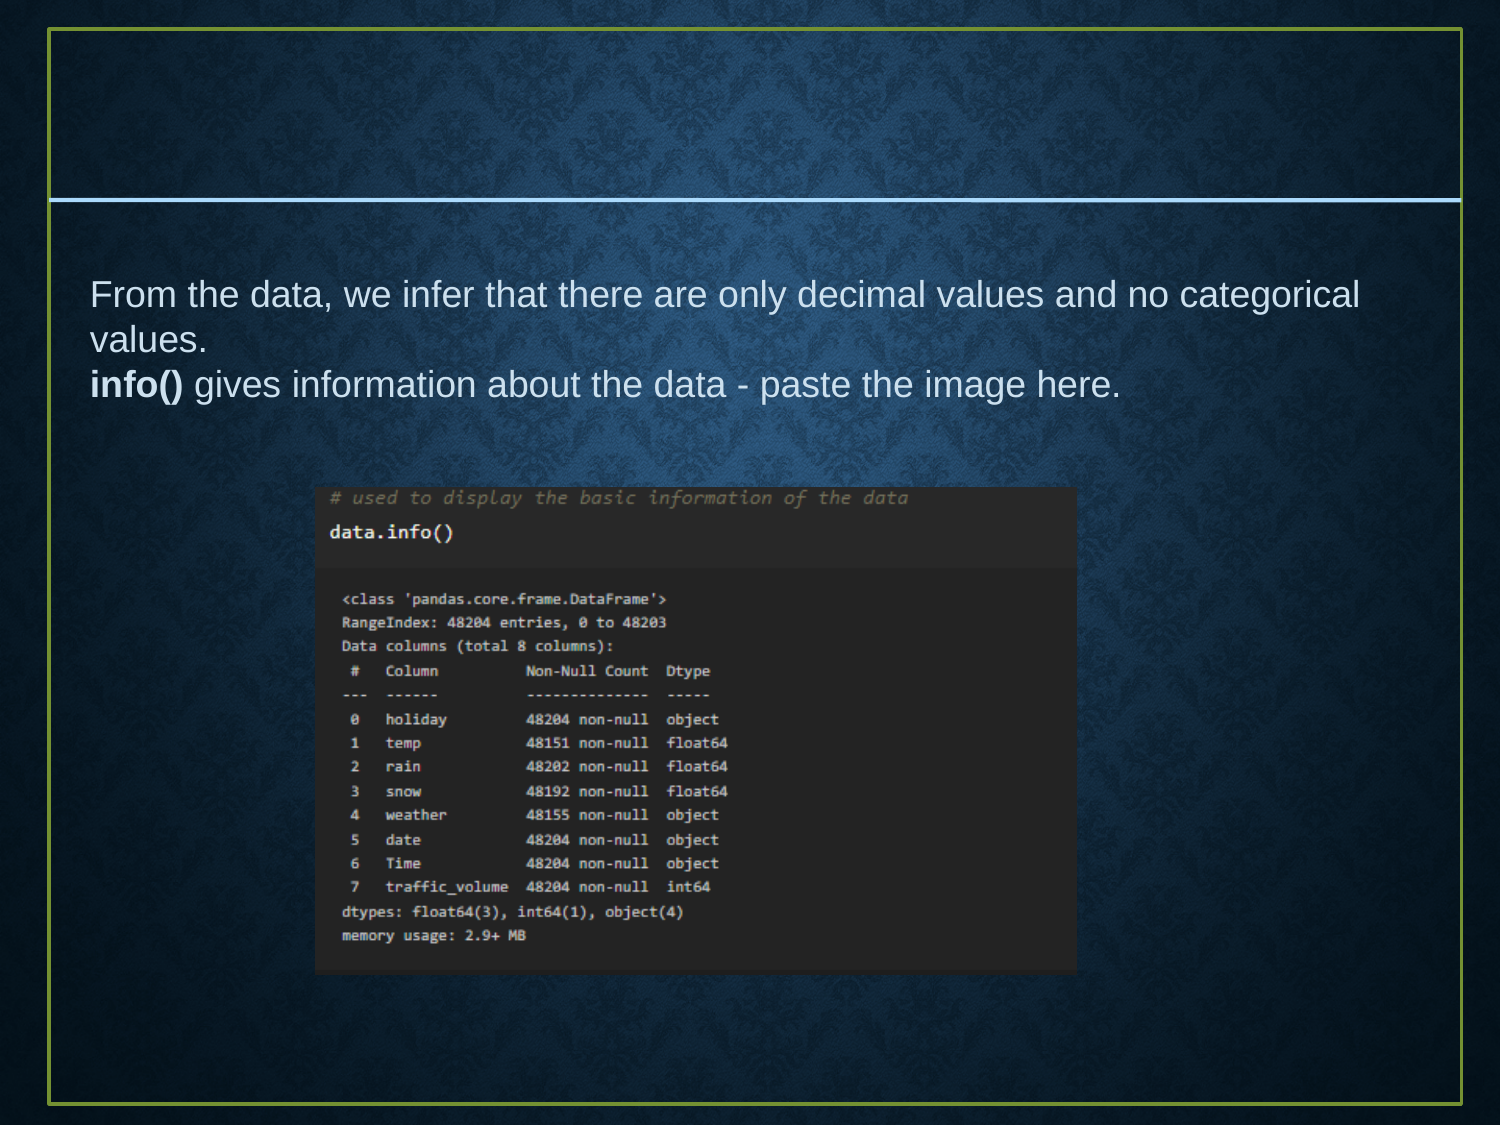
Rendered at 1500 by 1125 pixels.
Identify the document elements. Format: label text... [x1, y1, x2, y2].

text_box From the data, we infer that there are only decimal values and no categorical values. info() gives information about the data - paste the image here. [74, 262, 1399, 458]
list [314, 486, 1077, 976]
